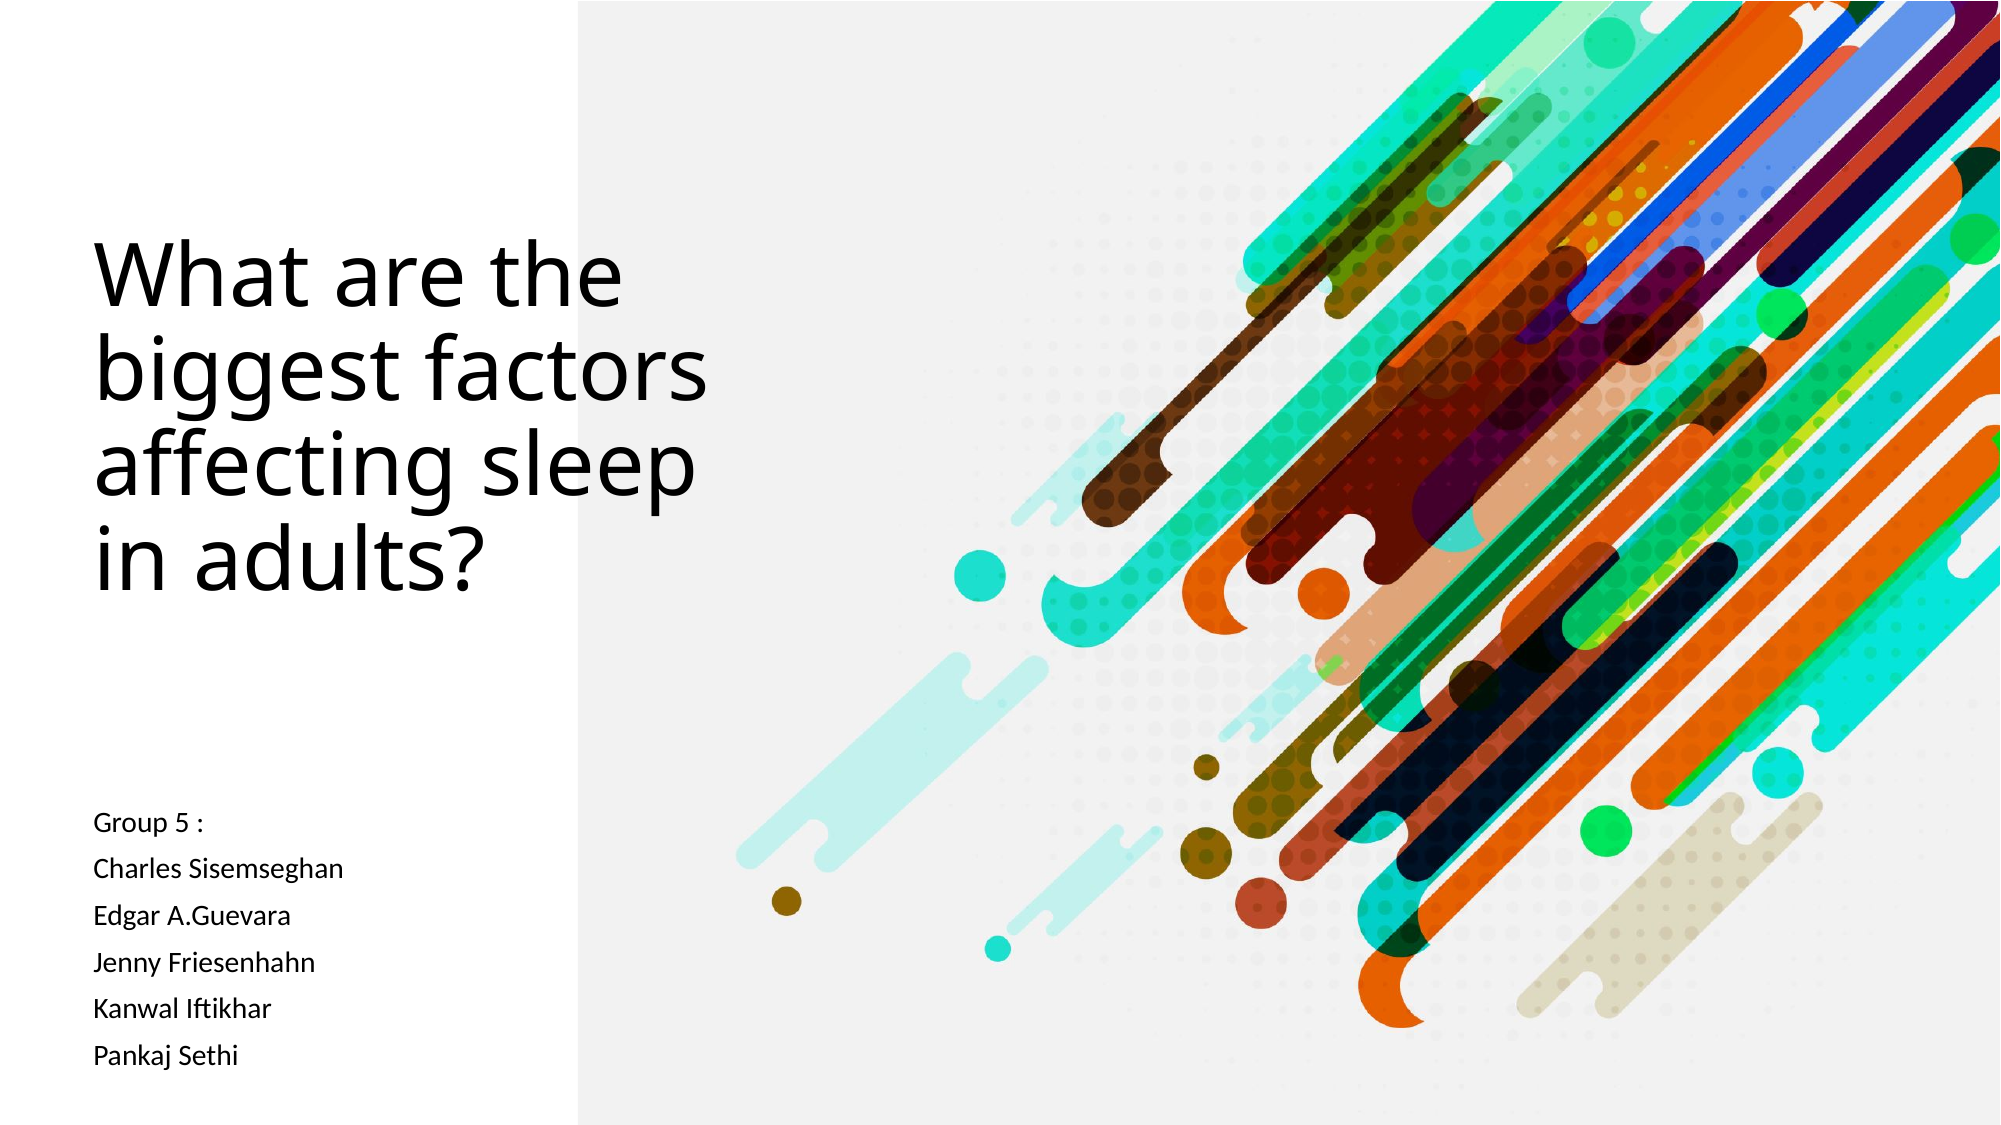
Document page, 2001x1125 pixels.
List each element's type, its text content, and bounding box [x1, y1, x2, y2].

title What are the biggest factors affecting sleep in adults? [78, 91, 577, 618]
subtitle Group 5 : Charles Sisemseghan Edgar A.Guevara Jenny Friesenhahn Kanwal Iftikhar Pankaj Sethi [78, 799, 577, 1083]
picture [577, 0, 2000, 1125]
